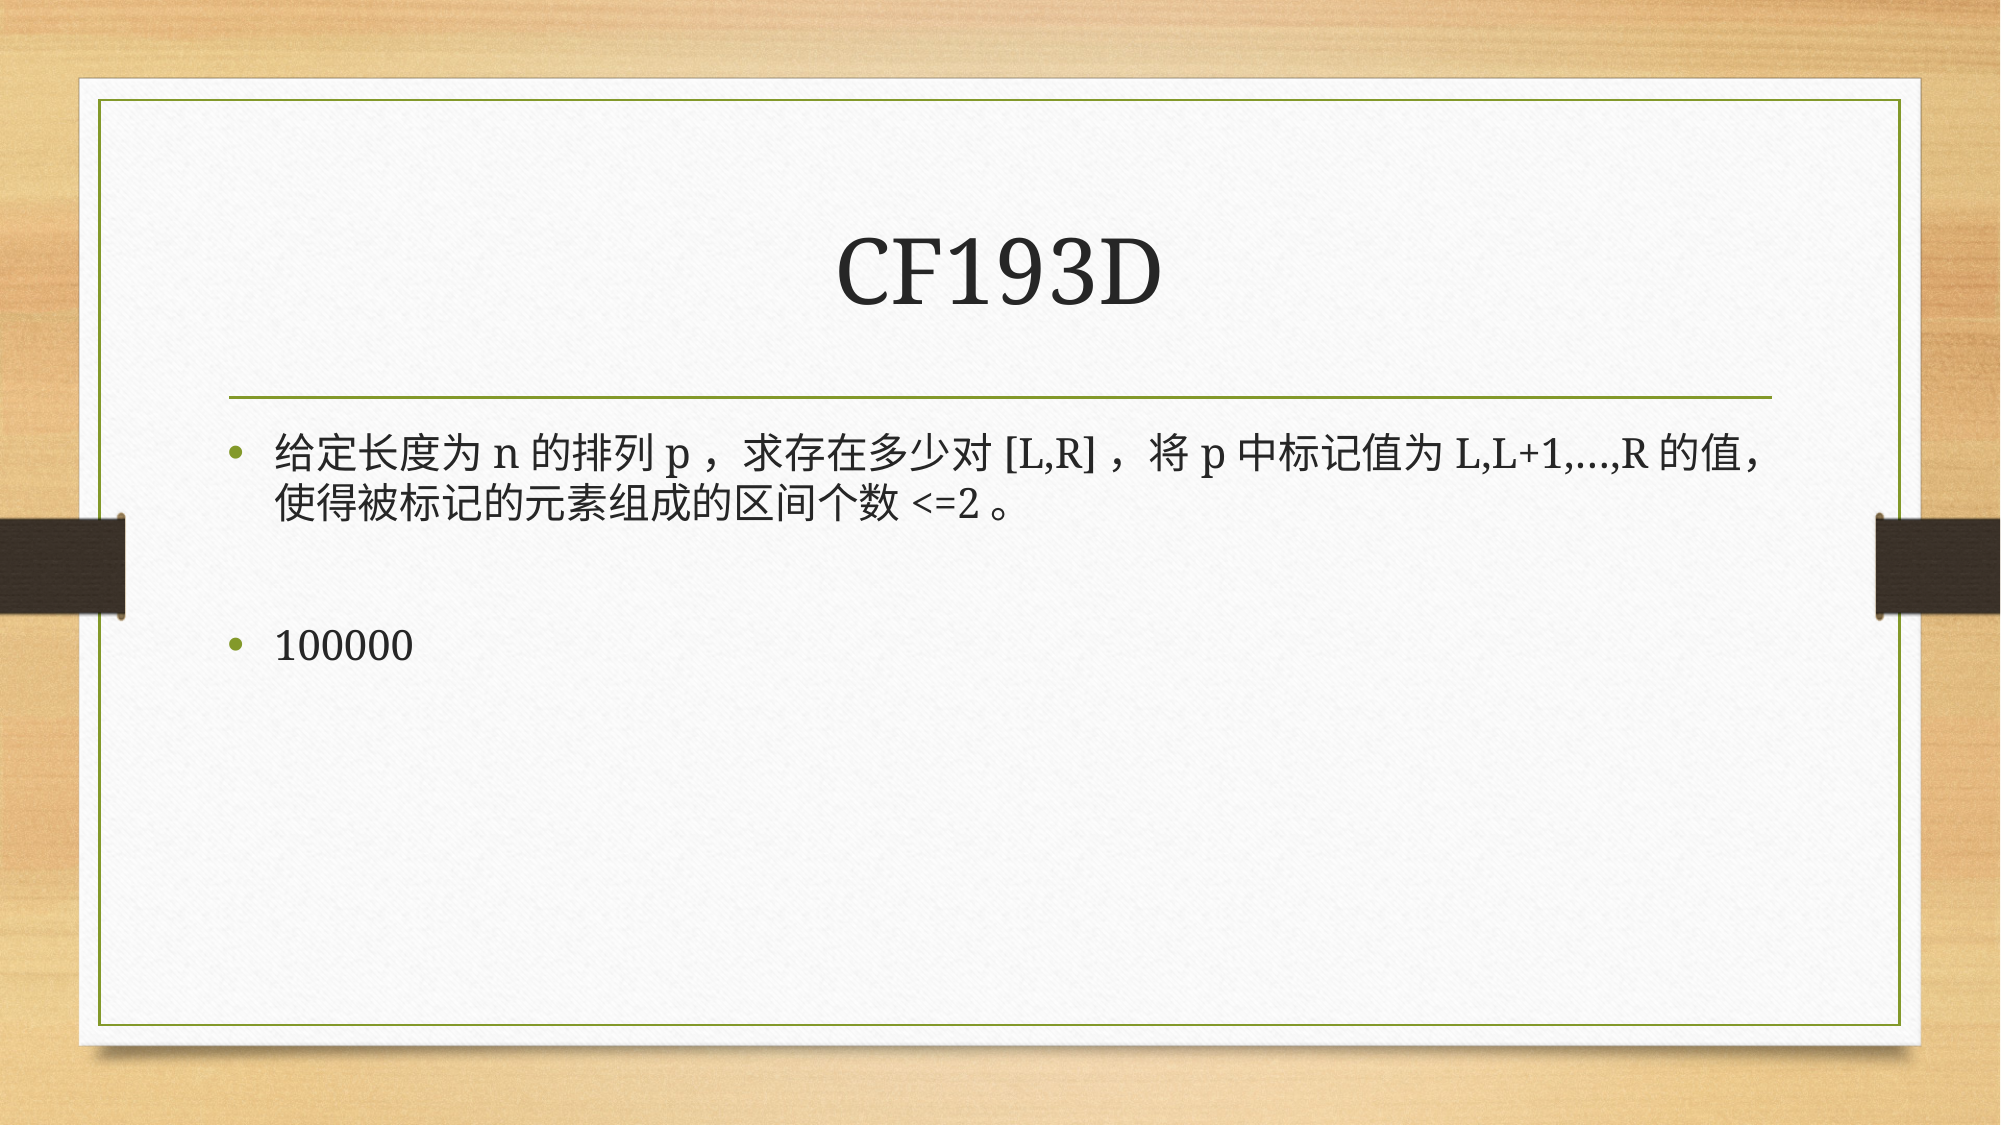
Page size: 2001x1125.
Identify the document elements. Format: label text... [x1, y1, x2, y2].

title CF193D [212, 161, 1788, 375]
picture [0, 0, 2001, 1125]
list 给定长度为n的排列p，求存在多少对[L,R]，将p中标记值为L,L+1,…,R的值，使得被标记的元素组成的区间个数<=2。 100000 [212, 419, 1788, 964]
